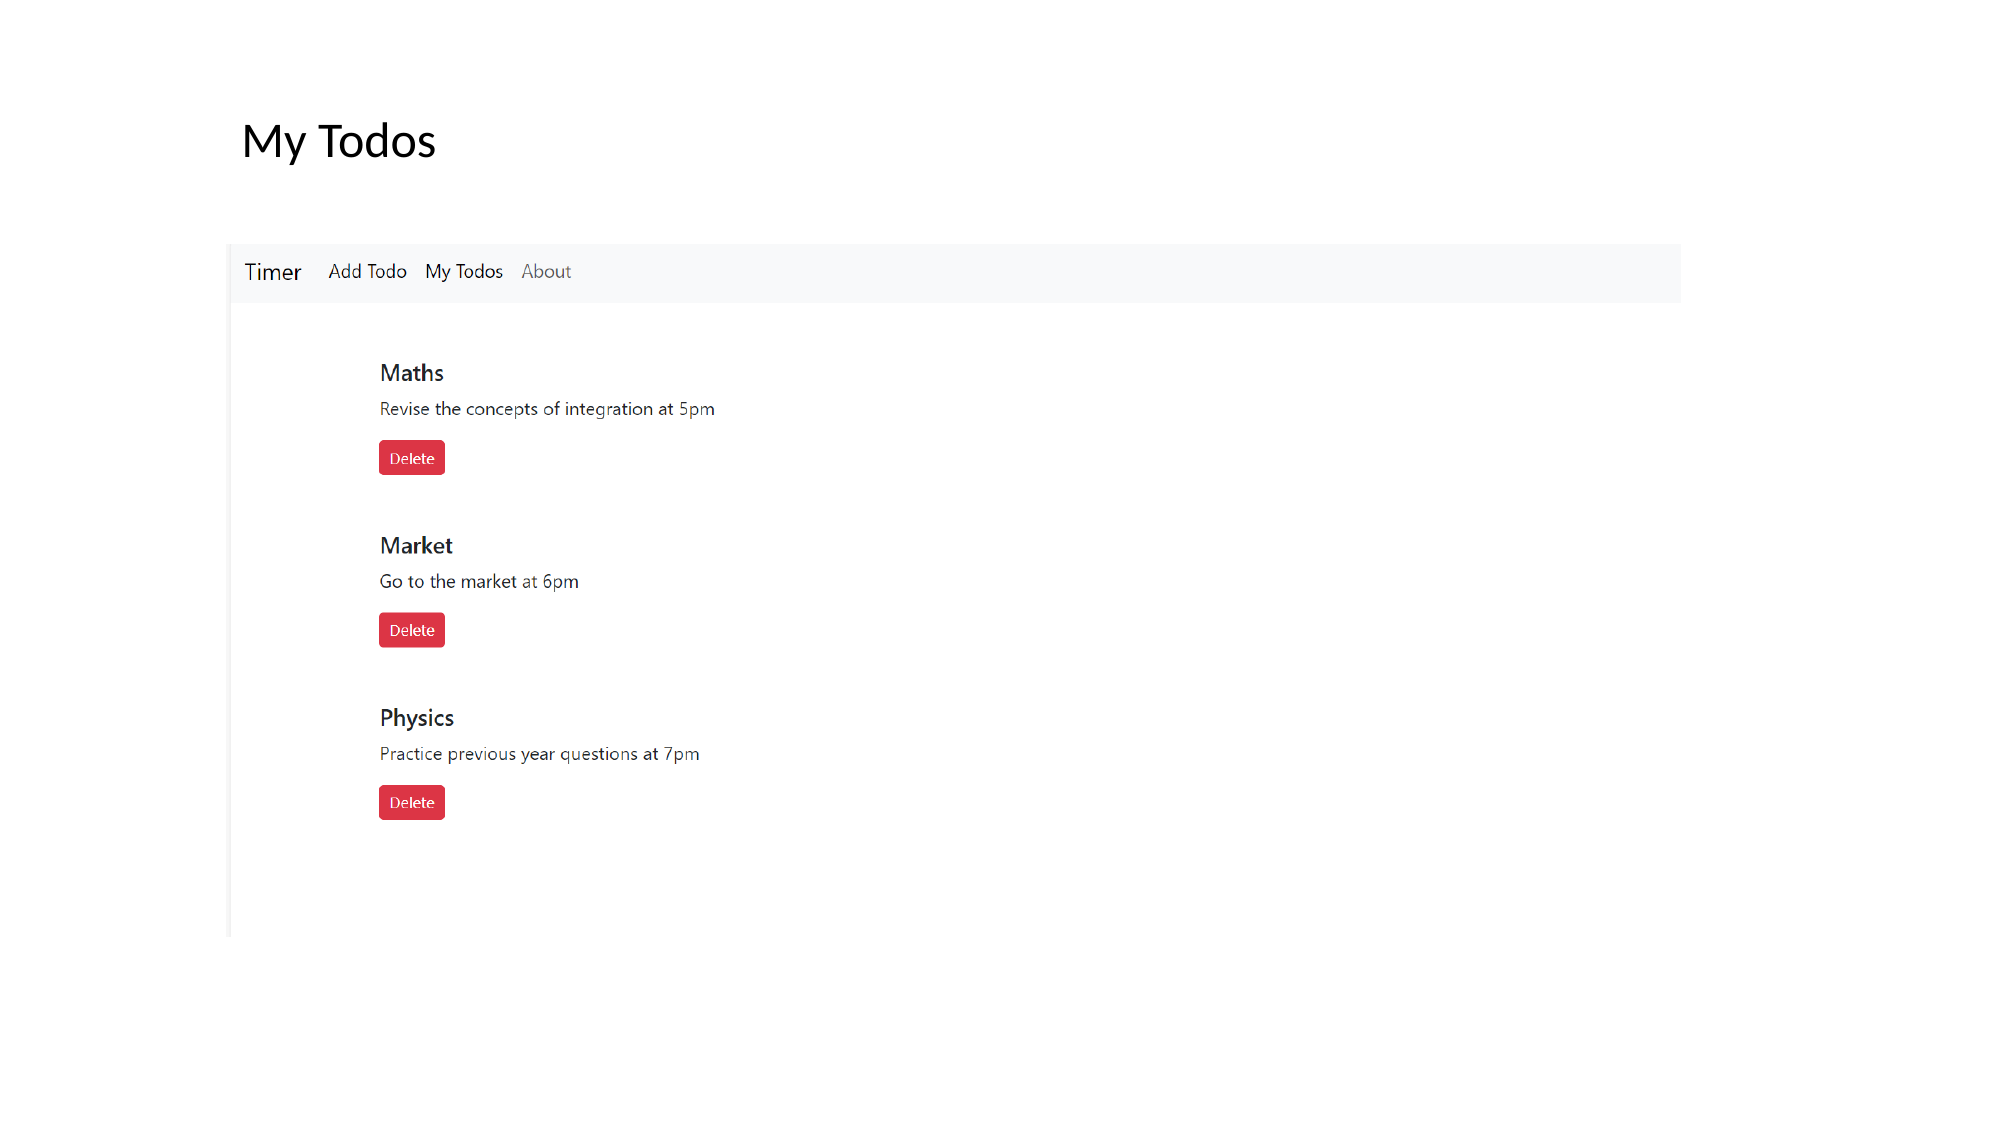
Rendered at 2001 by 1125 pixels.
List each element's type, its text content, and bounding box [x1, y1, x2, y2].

text_box My Todos [226, 99, 677, 175]
picture [226, 244, 1681, 937]
